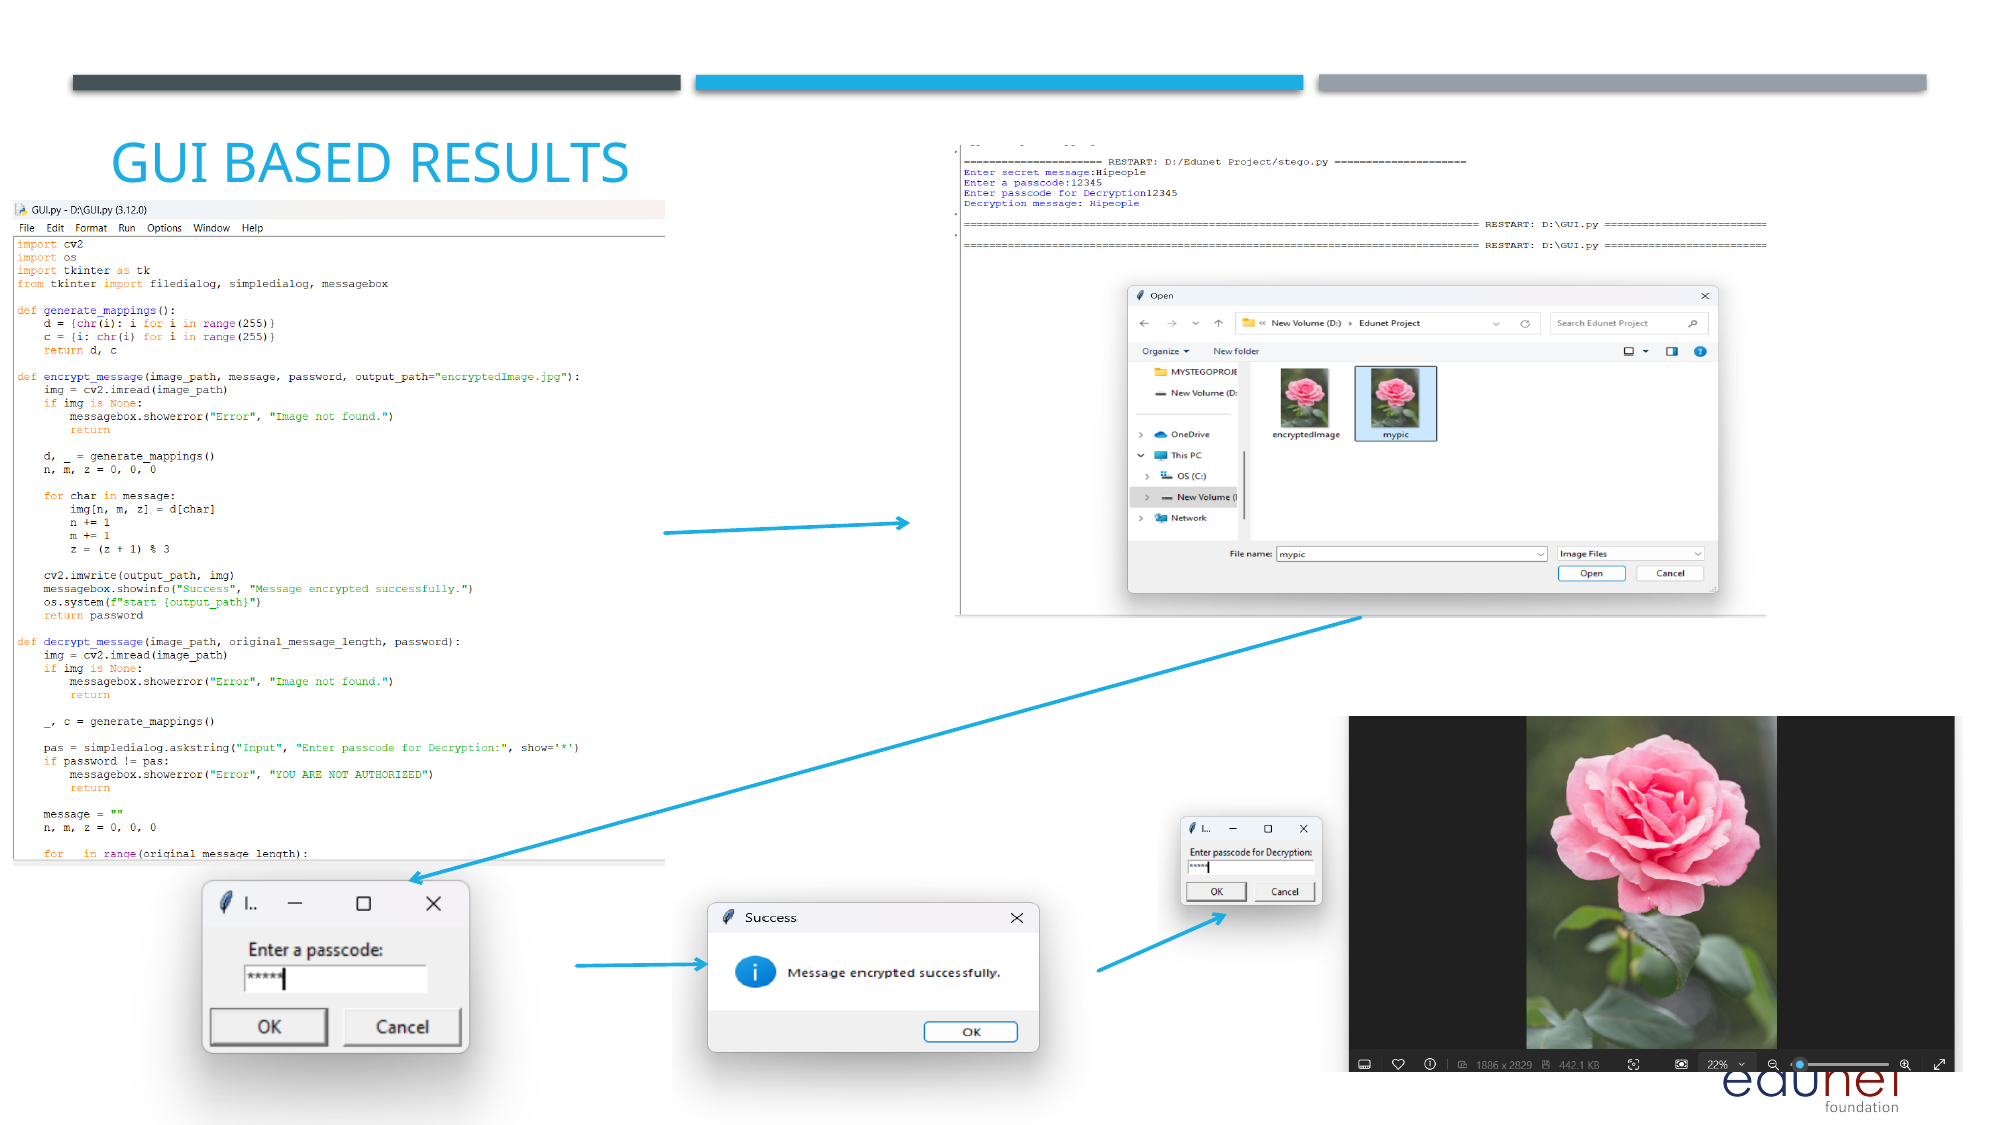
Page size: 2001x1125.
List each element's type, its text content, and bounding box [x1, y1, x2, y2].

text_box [664, 522, 911, 534]
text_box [576, 963, 709, 967]
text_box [1097, 913, 1228, 972]
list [1157, 716, 1964, 1072]
picture [1719, 1072, 1905, 1116]
title GUI BASED RESULTS [95, 119, 1905, 201]
picture [12, 199, 666, 1125]
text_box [407, 616, 1362, 882]
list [671, 891, 1099, 1125]
picture [954, 144, 1767, 618]
